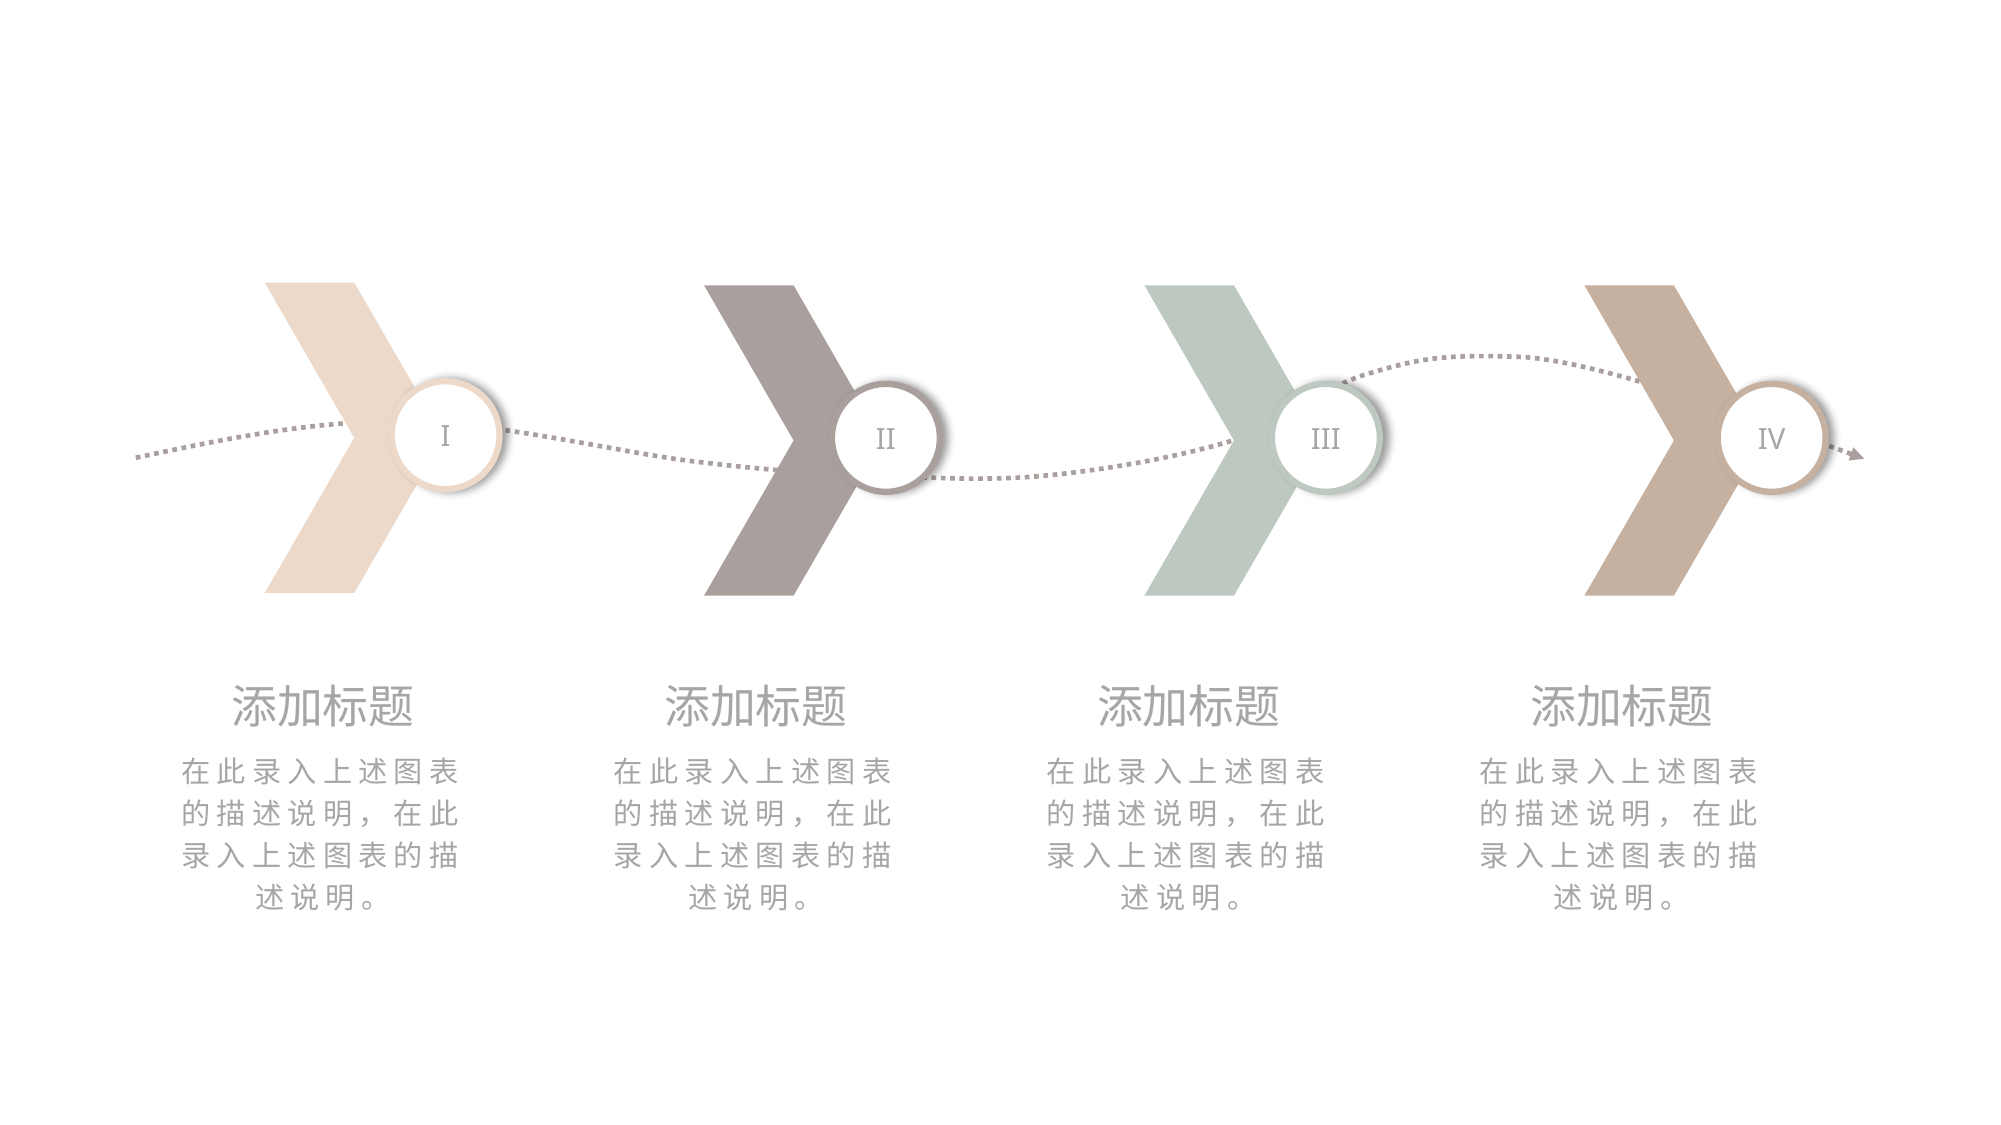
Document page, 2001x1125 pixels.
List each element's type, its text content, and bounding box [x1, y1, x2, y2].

text_box 在此录入上述图表的描述说明，在此录入上述图表的描述说明。 [1027, 738, 1351, 922]
text_box 添加标题 [1494, 669, 1750, 738]
text_box 添加标题 [195, 669, 451, 738]
text_box 在此录入上述图表的描述说明，在此录入上述图表的描述说明。 [1460, 738, 1784, 922]
text_box 在此录入上述图表的描述说明，在此录入上述图表的描述说明。 [594, 738, 918, 922]
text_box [135, 282, 1865, 596]
text_box 添加标题 [1061, 669, 1316, 738]
text_box 在此录入上述图表的描述说明，在此录入上述图表的描述说明。 [161, 738, 485, 922]
text_box 添加标题 [628, 669, 883, 738]
